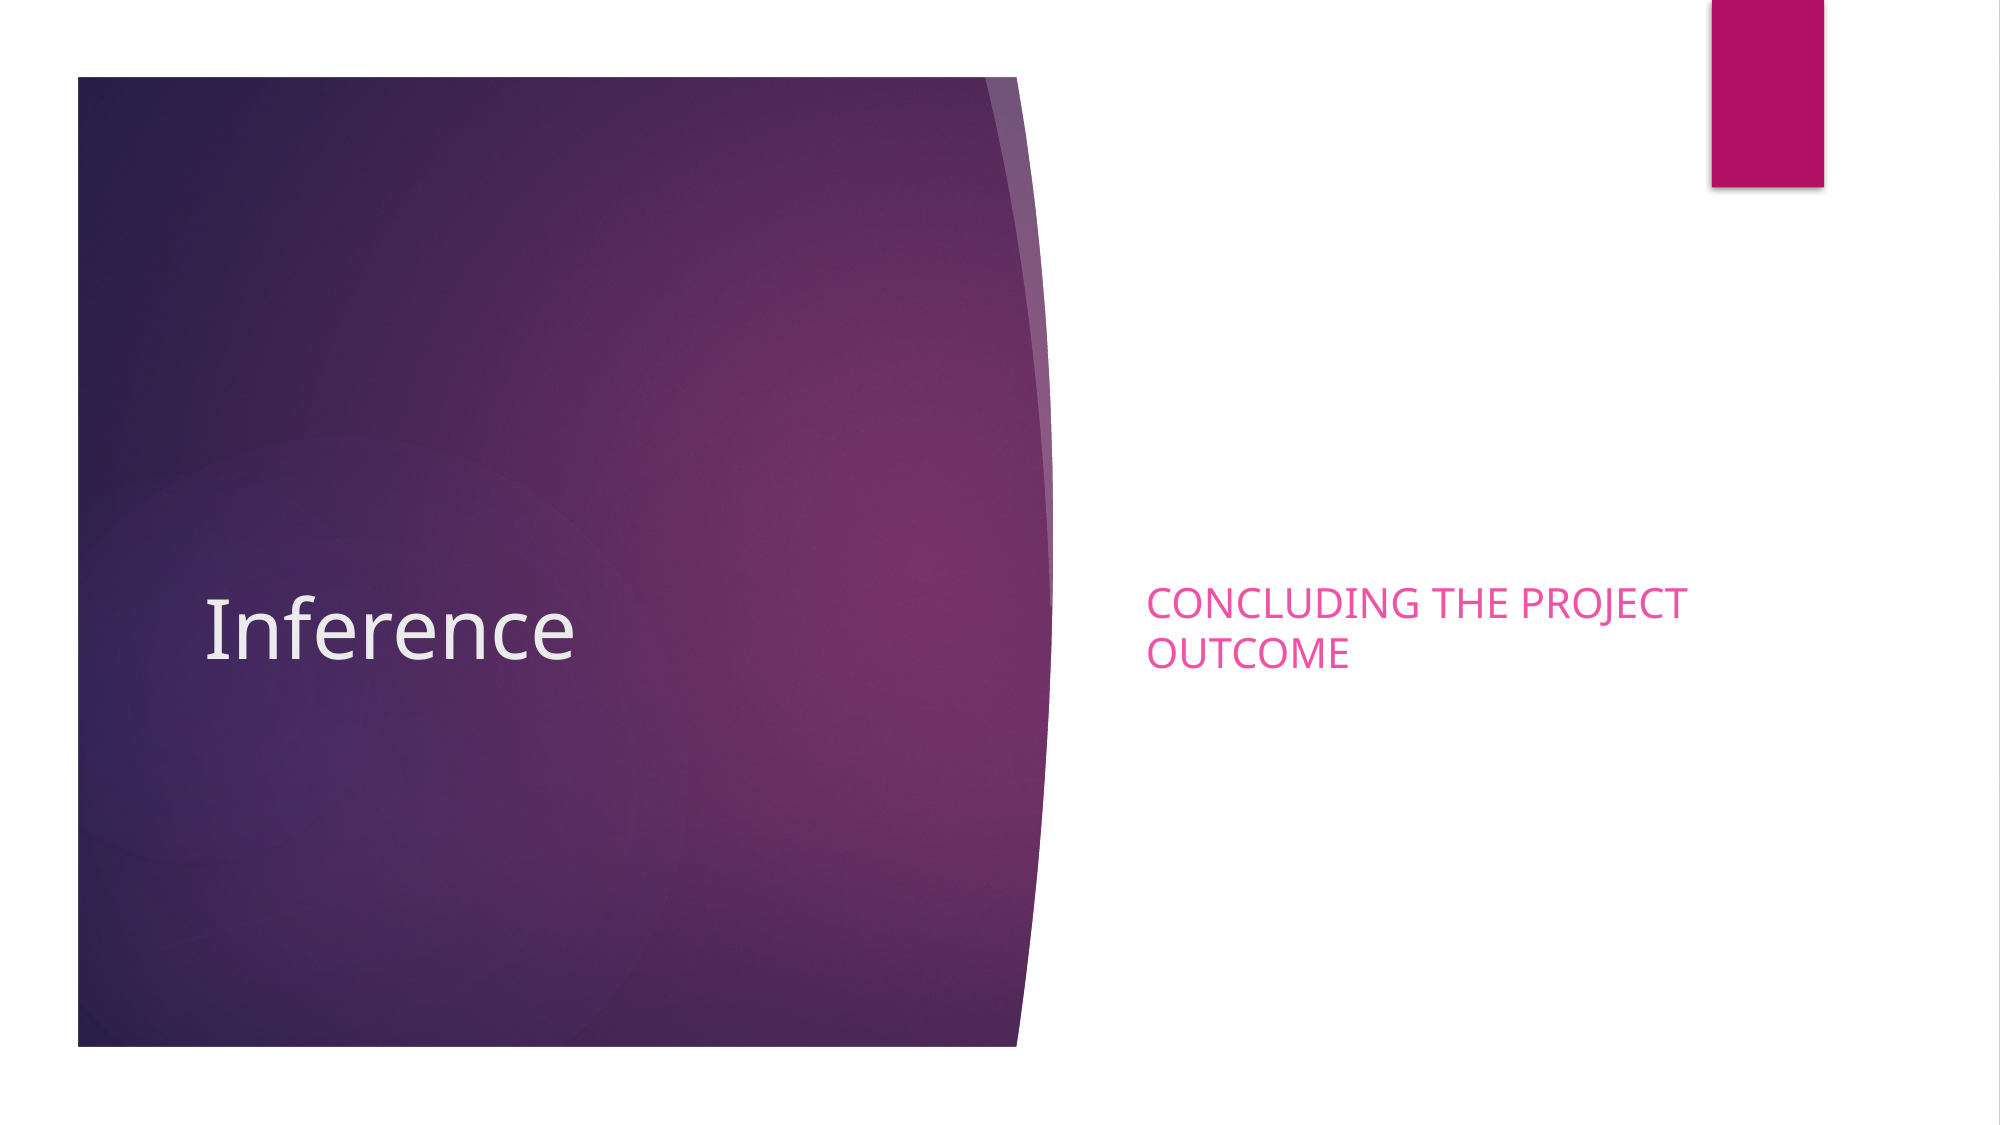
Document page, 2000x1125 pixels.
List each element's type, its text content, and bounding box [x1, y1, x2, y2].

list Concluding the project outcome [1130, 439, 1748, 814]
title Inference [189, 439, 903, 814]
